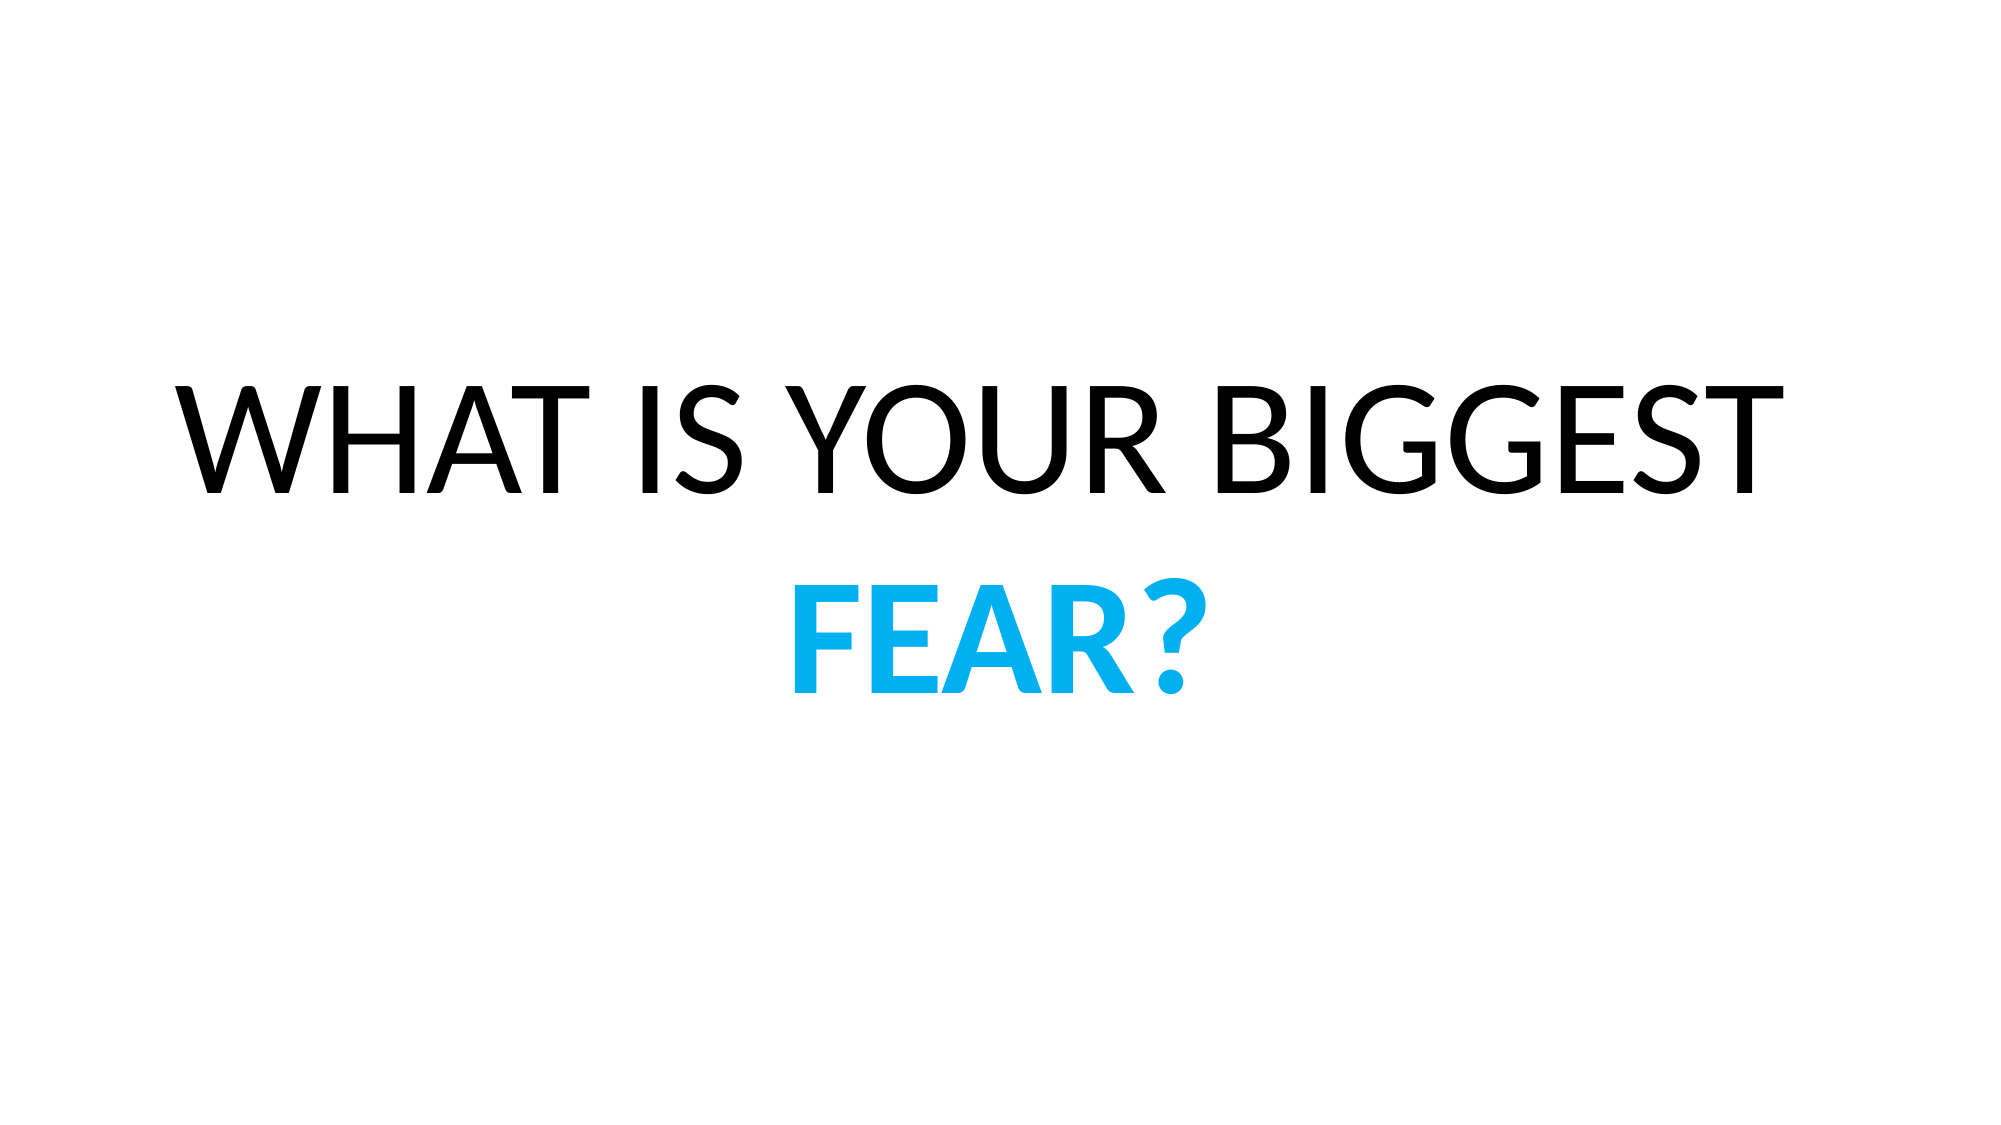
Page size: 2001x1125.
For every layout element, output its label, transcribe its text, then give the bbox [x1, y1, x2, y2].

text_box WHAT IS YOUR BIGGEST FEAR? [0, 319, 2000, 734]
